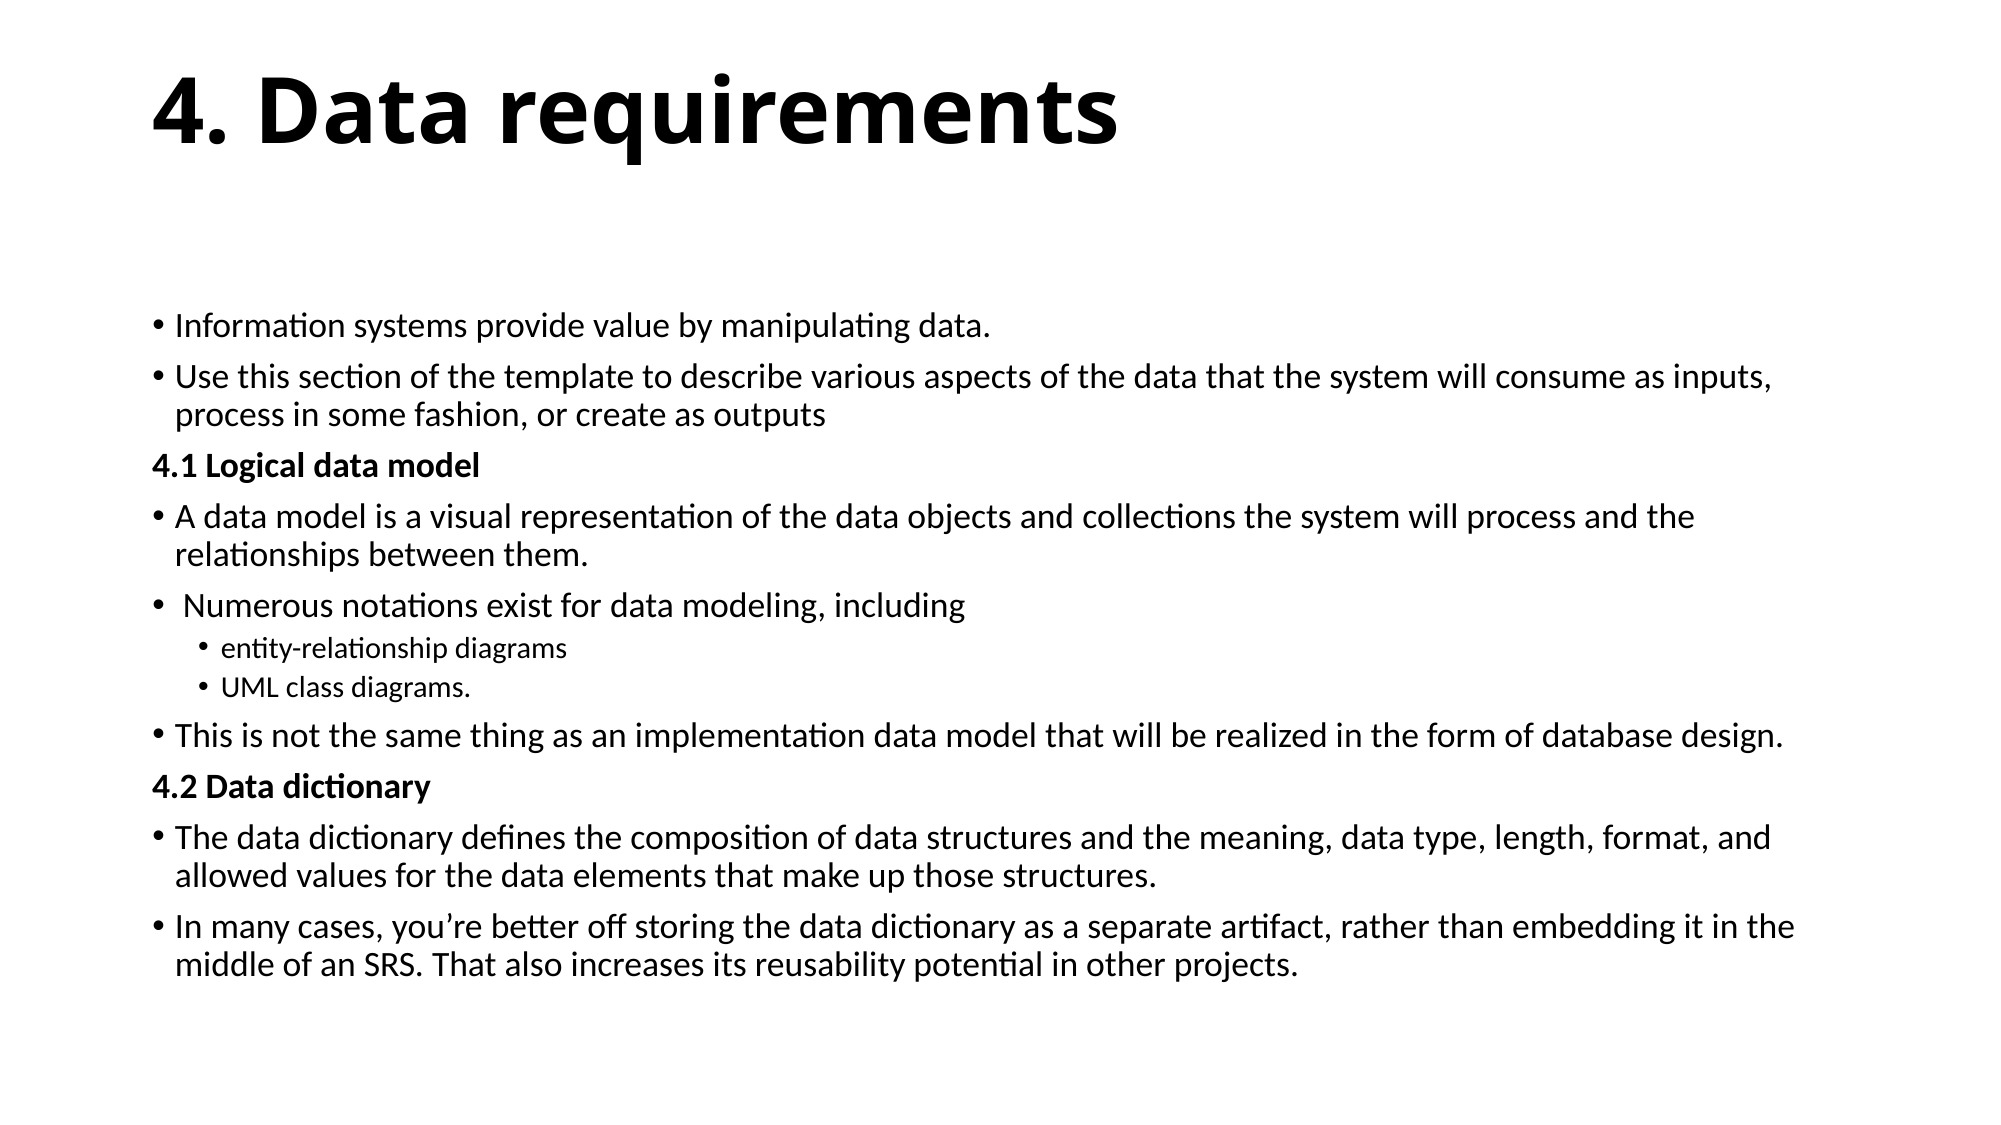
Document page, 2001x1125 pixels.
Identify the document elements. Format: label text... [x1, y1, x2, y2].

text_box 4. Data requirements [137, 59, 1863, 277]
text_box Information systems provide value by manipulating data. Use this section of the template to describe various aspects of the data that the system will consume as inputs, process in some fashion, or create as outputs 4.1 Logical data model A data model is a visual representation of the data objects and collections the system will process and the relationships between them. Numerous notations exist for data modeling, including entity-relationship diagrams UML class diagrams. This is not the same thing as an implementation data model that will be realized in the form of database design. 4.2 Data dictionary The data dictionary defines the composition of data structures and the meaning, data type, length, format, and allowed values for the data elements that make up those structures. In many cases, you’re better off storing the data dictionary as a separate artifact, rather than embedding it in the middle of an SRS. That also increases its reusability potential in other projects. [137, 299, 1863, 1013]
